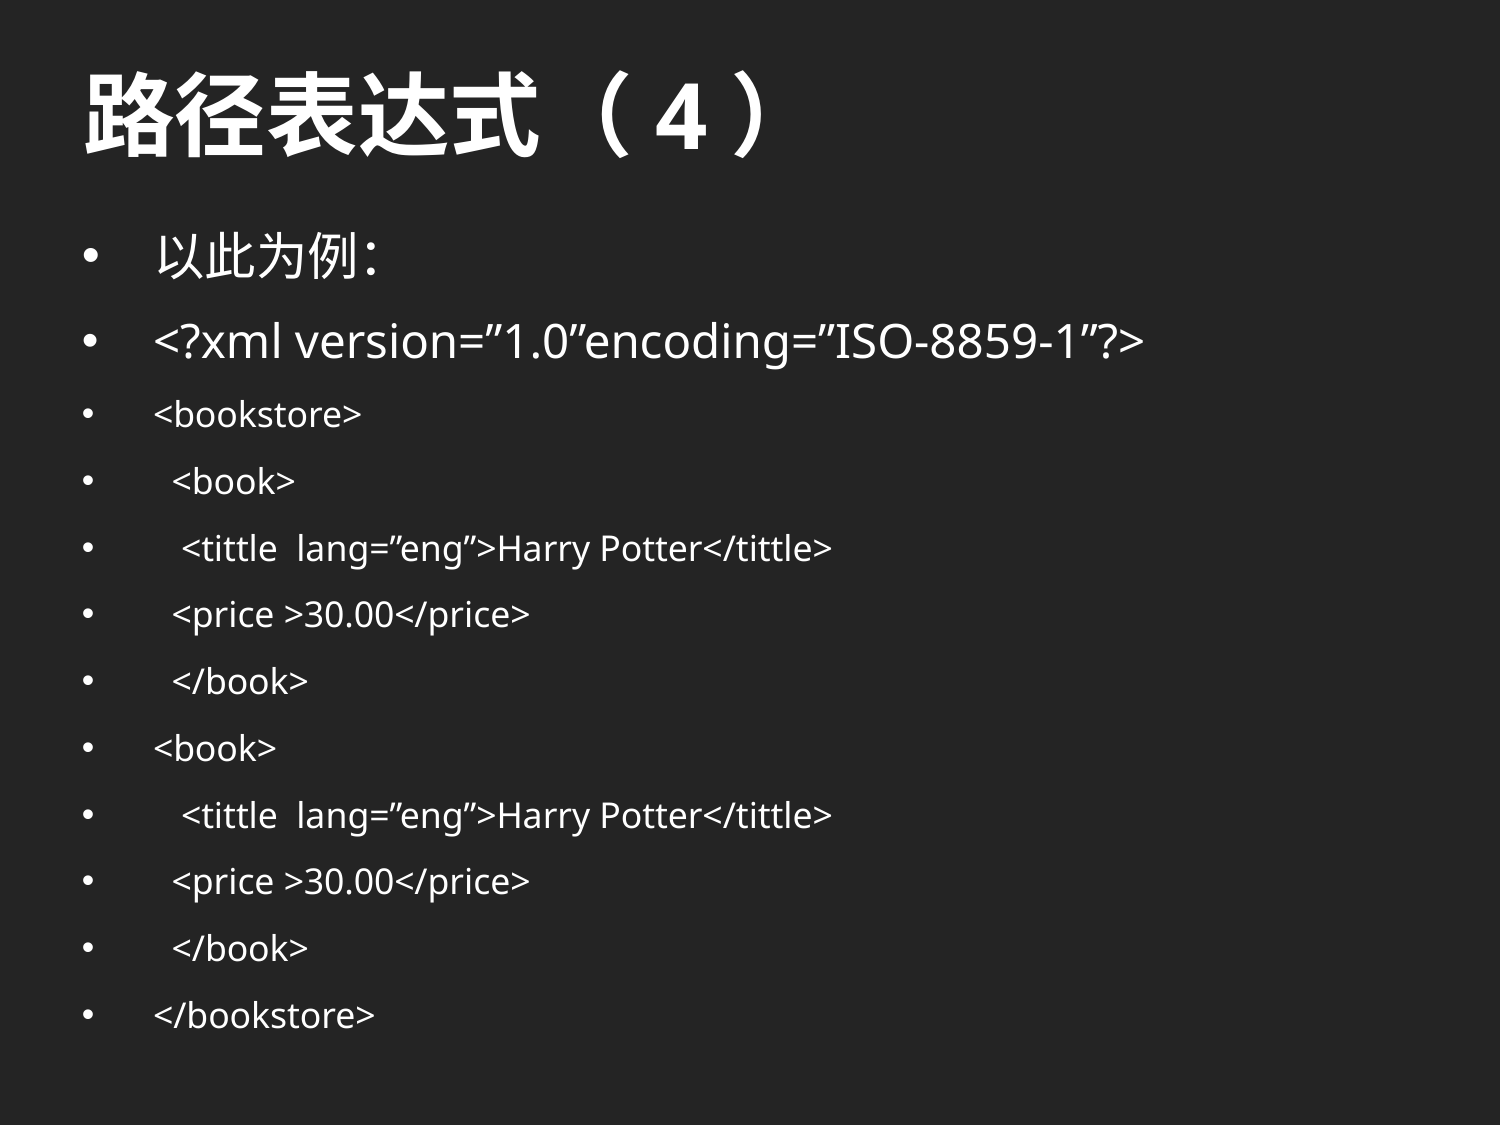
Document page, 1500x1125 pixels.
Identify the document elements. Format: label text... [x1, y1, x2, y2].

list 以此为例： <?xml version=”1.0”encoding=”ISO-8859-1”?> <bookstore> <book> <tittle lang=”eng”>Harry Potter</tittle> <price >30.00</price> </book> <book> <tittle lang=”eng”>Harry Potter</tittle> <price >30.00</price> </book> </bookstore> [66, 210, 1433, 1044]
title 路径表达式（4） [68, 35, 1432, 192]
